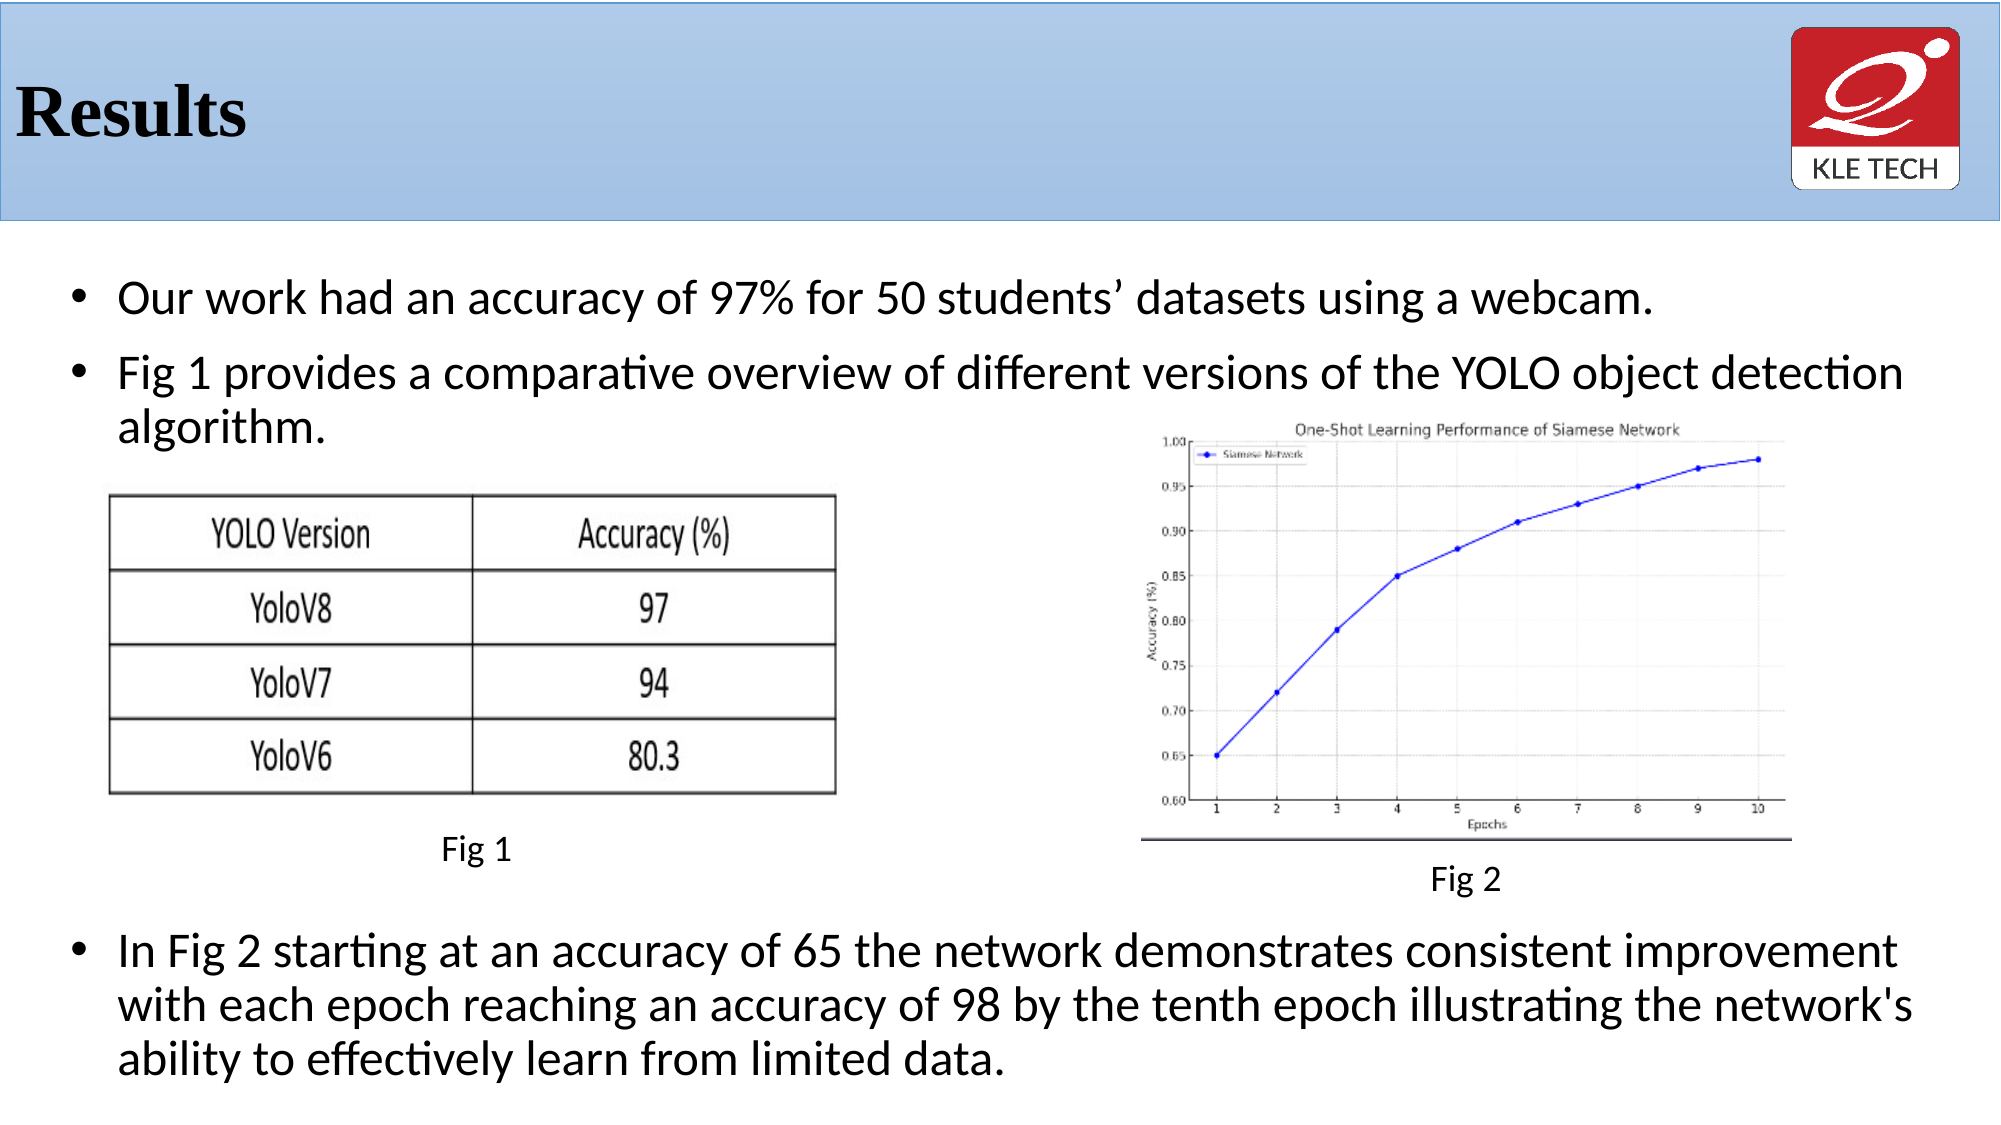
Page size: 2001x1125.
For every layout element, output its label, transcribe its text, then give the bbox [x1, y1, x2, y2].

picture [1791, 27, 1967, 196]
list Our work had an accuracy of 97% for 50 students’ datasets using a webcam. Fig 1 provides a comparative overview of different versions of the YOLO object detection algorithm. In Fig 2 starting at an accuracy of 65 the network demonstrates consistent improvement with each epoch reaching an accuracy of 98 by the tenth epoch illustrating the network's ability to effectively learn from limited data. [55, 264, 1952, 1098]
text_box Fig 1 [312, 827, 641, 876]
title Results [0, 2, 2000, 221]
picture [91, 468, 862, 827]
text_box Fig 2 [1301, 846, 1631, 907]
picture [1141, 418, 1792, 841]
